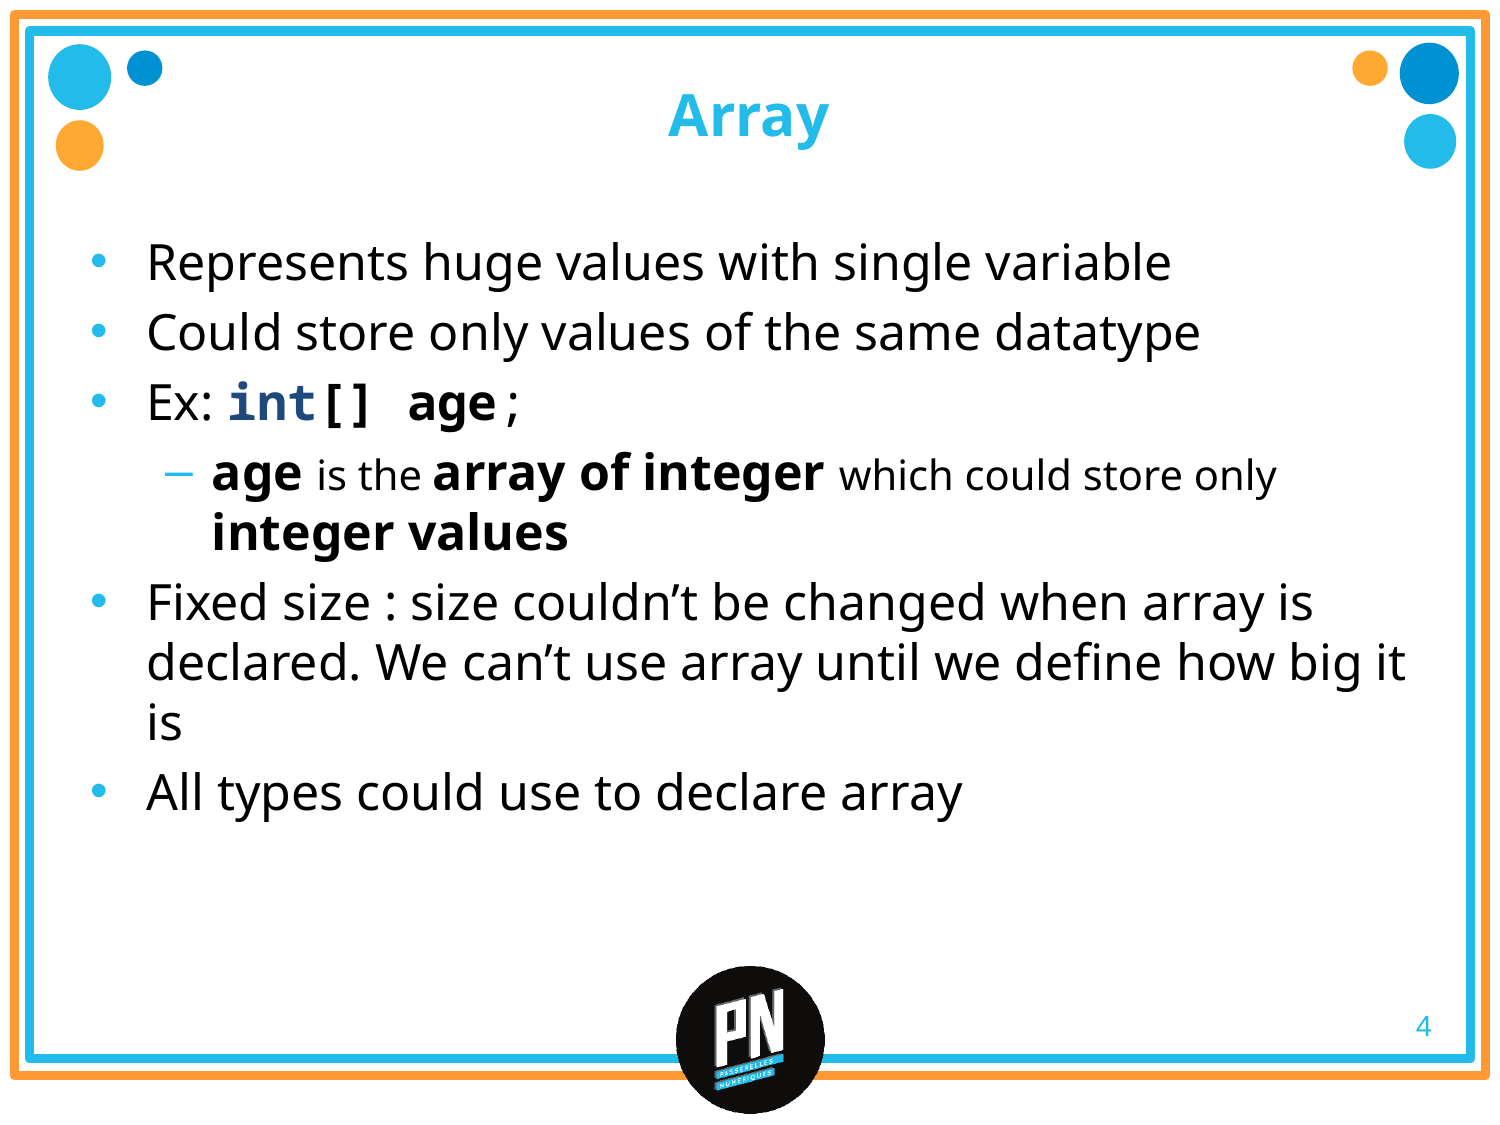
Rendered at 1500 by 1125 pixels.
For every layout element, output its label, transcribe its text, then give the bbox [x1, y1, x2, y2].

list Represents huge values with single variable Could store only values of the same datatype Ex: int[] age; age is the array of integer which could store only integer values Fixed size : size couldn’t be changed when array is declared. We can’t use array until we define how big it is All types could use to declare array [75, 222, 1424, 938]
picture [674, 964, 826, 1115]
title Array [75, 36, 1424, 191]
